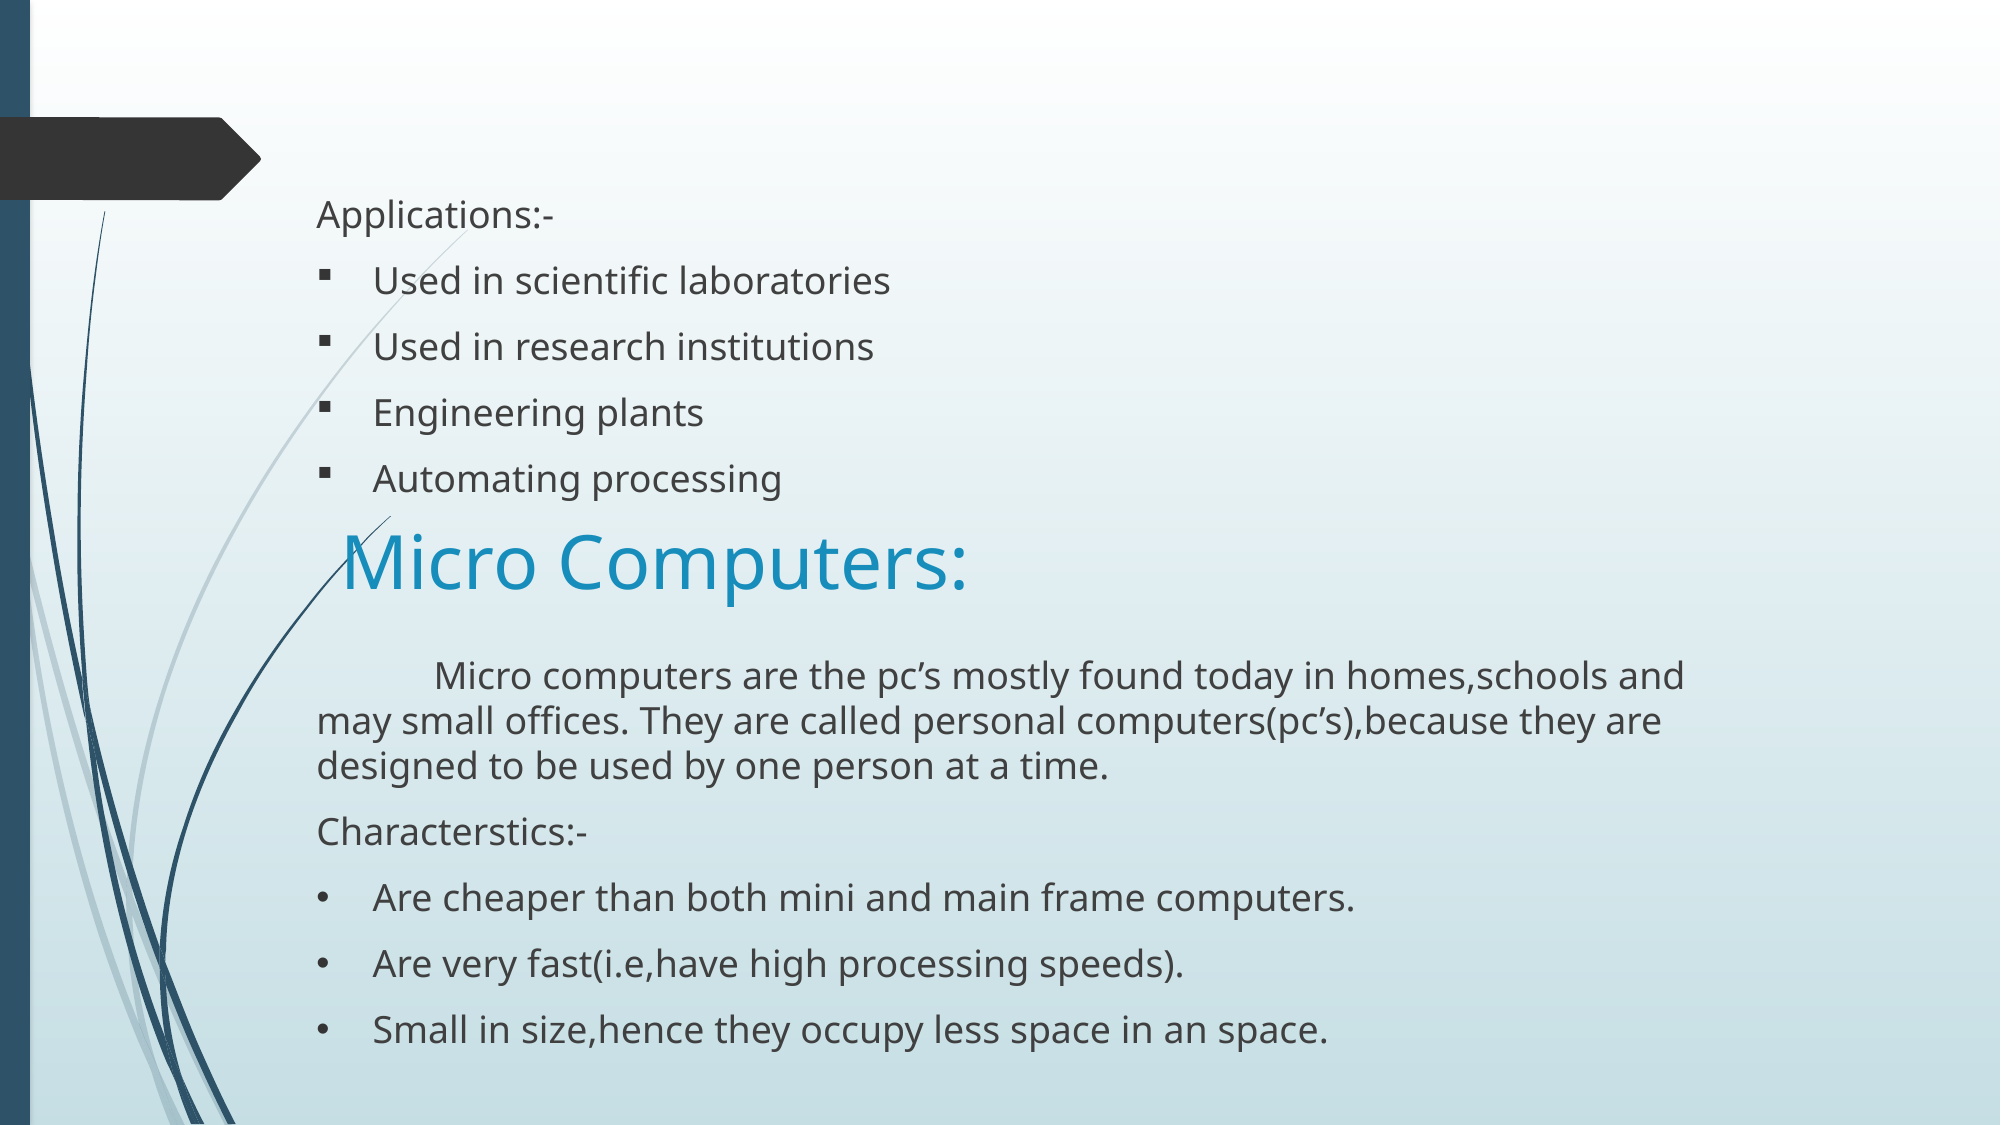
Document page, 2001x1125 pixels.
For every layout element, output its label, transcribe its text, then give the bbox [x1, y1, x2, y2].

title Micro Computers: [130, 507, 301, 737]
list Applications:- Used in scientific laboratories Used in research institutions Engineering plants Automating processing Micro computers are the pc’s mostly found today in homes,schools and may small offices. They are called personal computers(pc’s),because they are designed to be used by one person at a time. Characterstics:- Are cheaper than both mini and main frame computers. Are very fast(i.e,have high processing speeds). Small in size,hence they occupy less space in an space. [301, 183, 1719, 1061]
